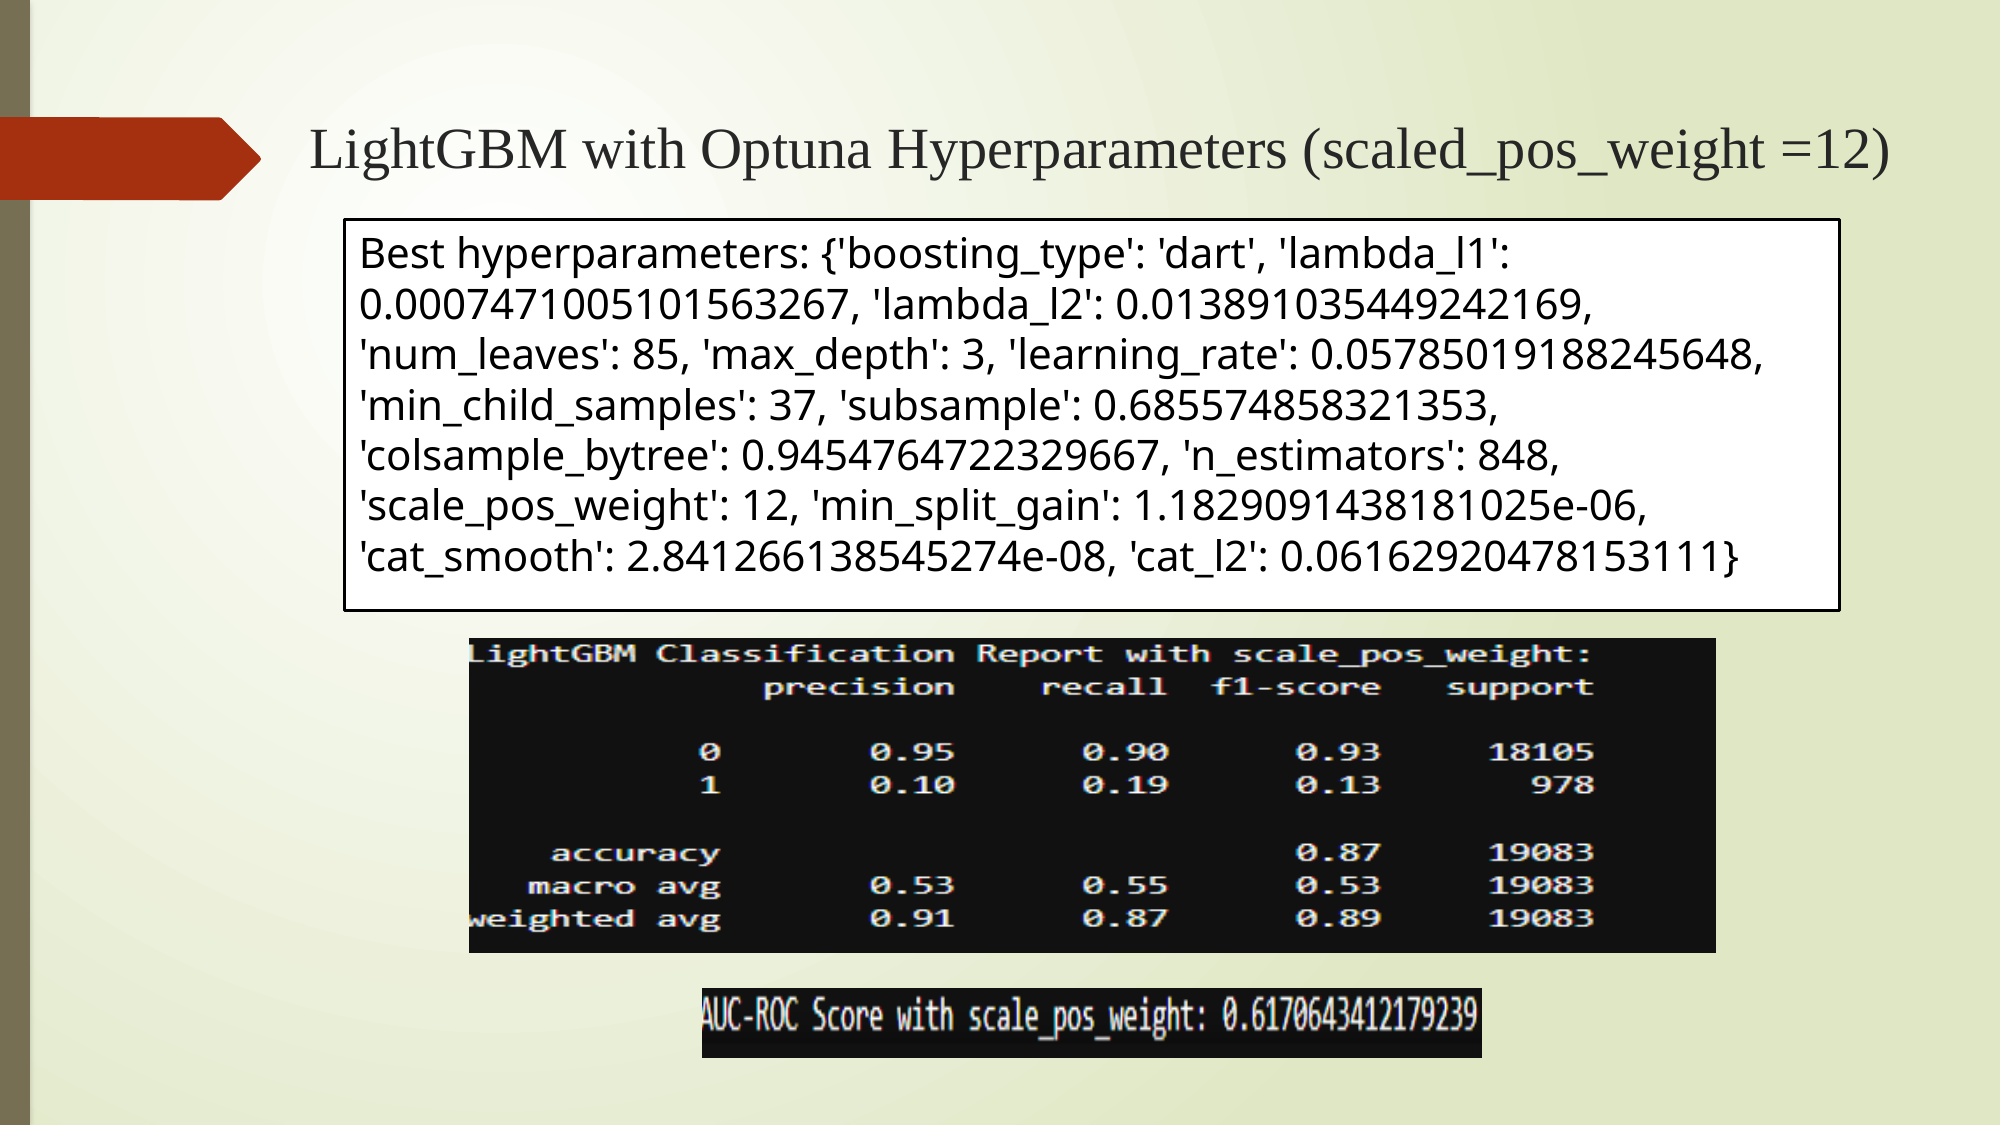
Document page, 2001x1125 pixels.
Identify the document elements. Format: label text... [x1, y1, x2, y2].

text_box [31, 0, 2000, 1125]
text_box [0, 200, 31, 1125]
title LightGBM with Optuna Hyperparameters (scaled_pos_weight =12) [294, 102, 1949, 313]
picture [468, 638, 1716, 953]
text_box [0, 117, 262, 201]
text_box [0, 0, 31, 117]
text_box Best hyperparameters: {'boosting_type': 'dart', 'lambda_l1': 0.0007471005101563267, 'lambda_l2': 0.013891035449242169, 'num_leaves': 85, 'max_depth': 3, 'learning_rate': 0.05785019188245648, 'min_child_samples': 37, 'subsample': 0.685574858321353, 'colsample_bytree': 0.9454764722329667, 'n_estimators': 848, 'scale_pos_weight': 12, 'min_split_gain': 1.1829091438181025e-06, 'cat_smooth': 2.841266138545274e-08, 'cat_l2': 0.06162920478153111} [343, 218, 1841, 612]
picture [701, 987, 1483, 1058]
